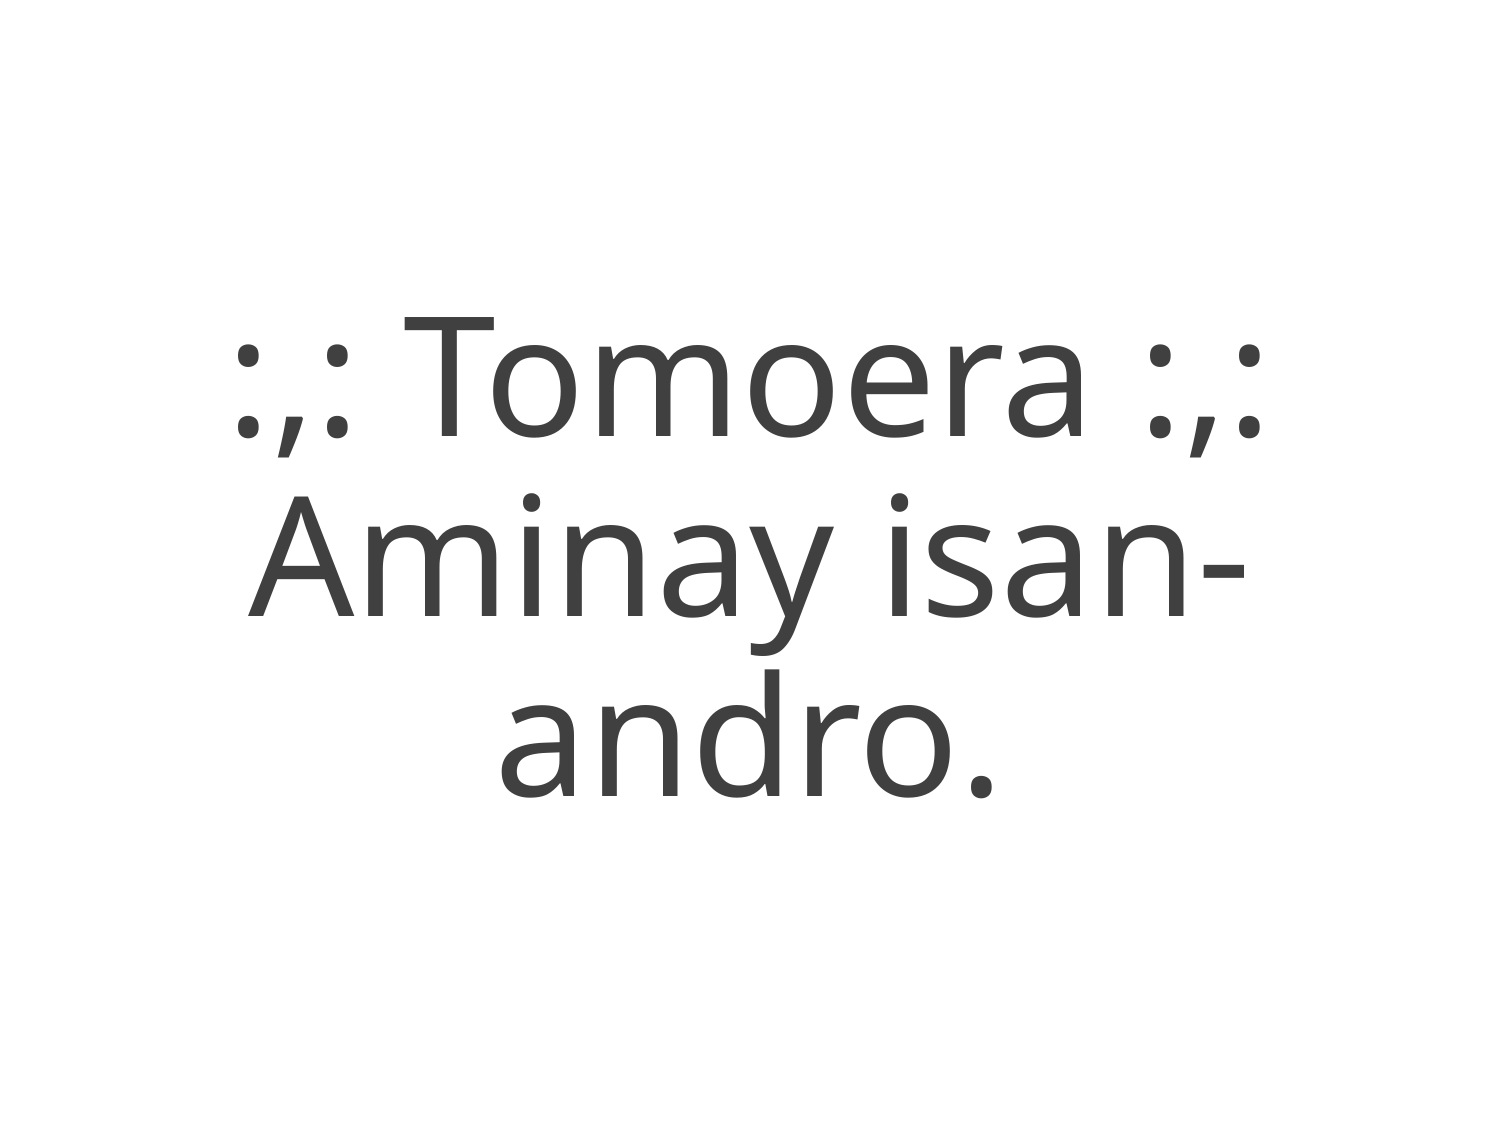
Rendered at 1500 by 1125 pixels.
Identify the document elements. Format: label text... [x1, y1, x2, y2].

title :,: Tomoera :,: Aminay isan-andro. [0, 453, 1500, 672]
